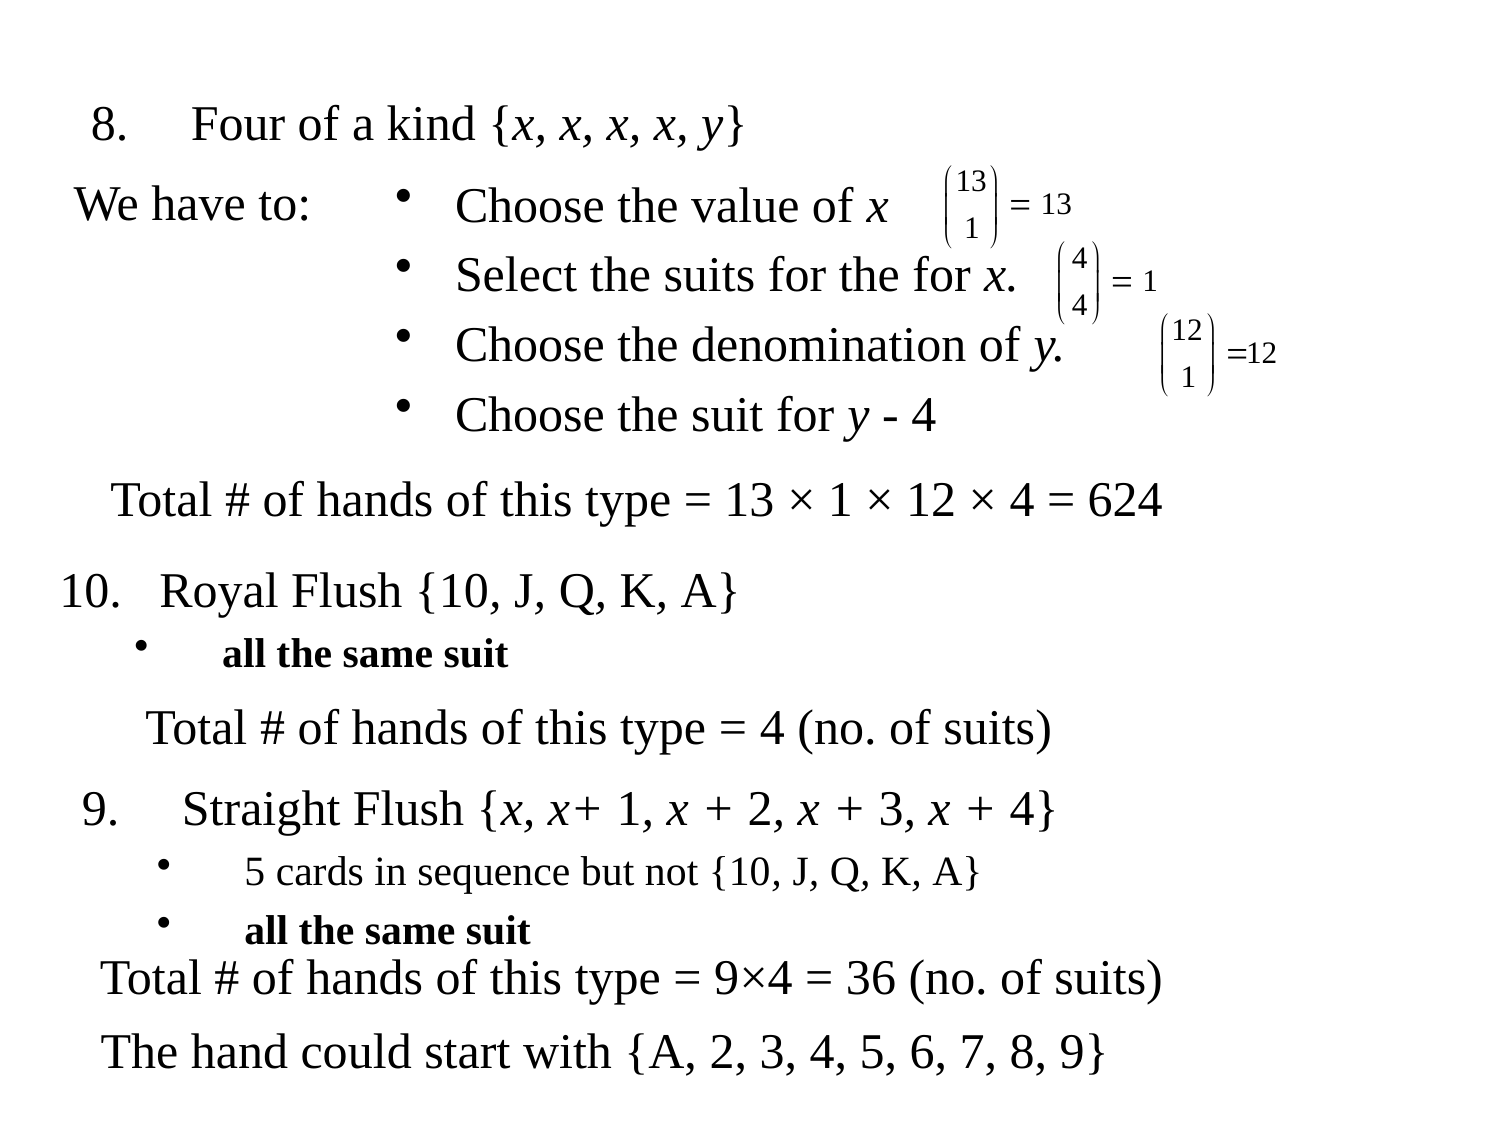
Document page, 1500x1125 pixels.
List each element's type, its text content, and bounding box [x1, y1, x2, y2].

text_box Total # of hands of this type = 4 (no. of suits) [130, 686, 1399, 769]
text_box Four of a kind {x, x, x, x, y} [76, 83, 1386, 166]
text_box Total # of hands of this type = 13 × 1 × 12 × 4 = 624 [95, 459, 1224, 542]
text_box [1154, 308, 1283, 403]
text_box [938, 159, 1078, 255]
text_box Total # of hands of this type = 9×4 = 36 (no. of suits) [85, 937, 1353, 1011]
text_box Royal Flush {10, J, Q, K, A} all the same suit [44, 549, 1395, 700]
text_box Straight Flush {x, x+ 1, x + 2, x + 3, x + 4} 5 cards in sequence but not {10, J, Q, K, A} all the same suit [67, 768, 1425, 956]
text_box The hand could start with {A, 2, 3, 4, 5, 6, 7, 8, 9} [85, 1011, 1354, 1094]
text_box Choose the value of x Select the suits for the for x. Choose the denomination of y. Choose the suit for y - 4 [380, 166, 1361, 452]
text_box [1051, 236, 1162, 331]
text_box We have to: [58, 162, 397, 246]
